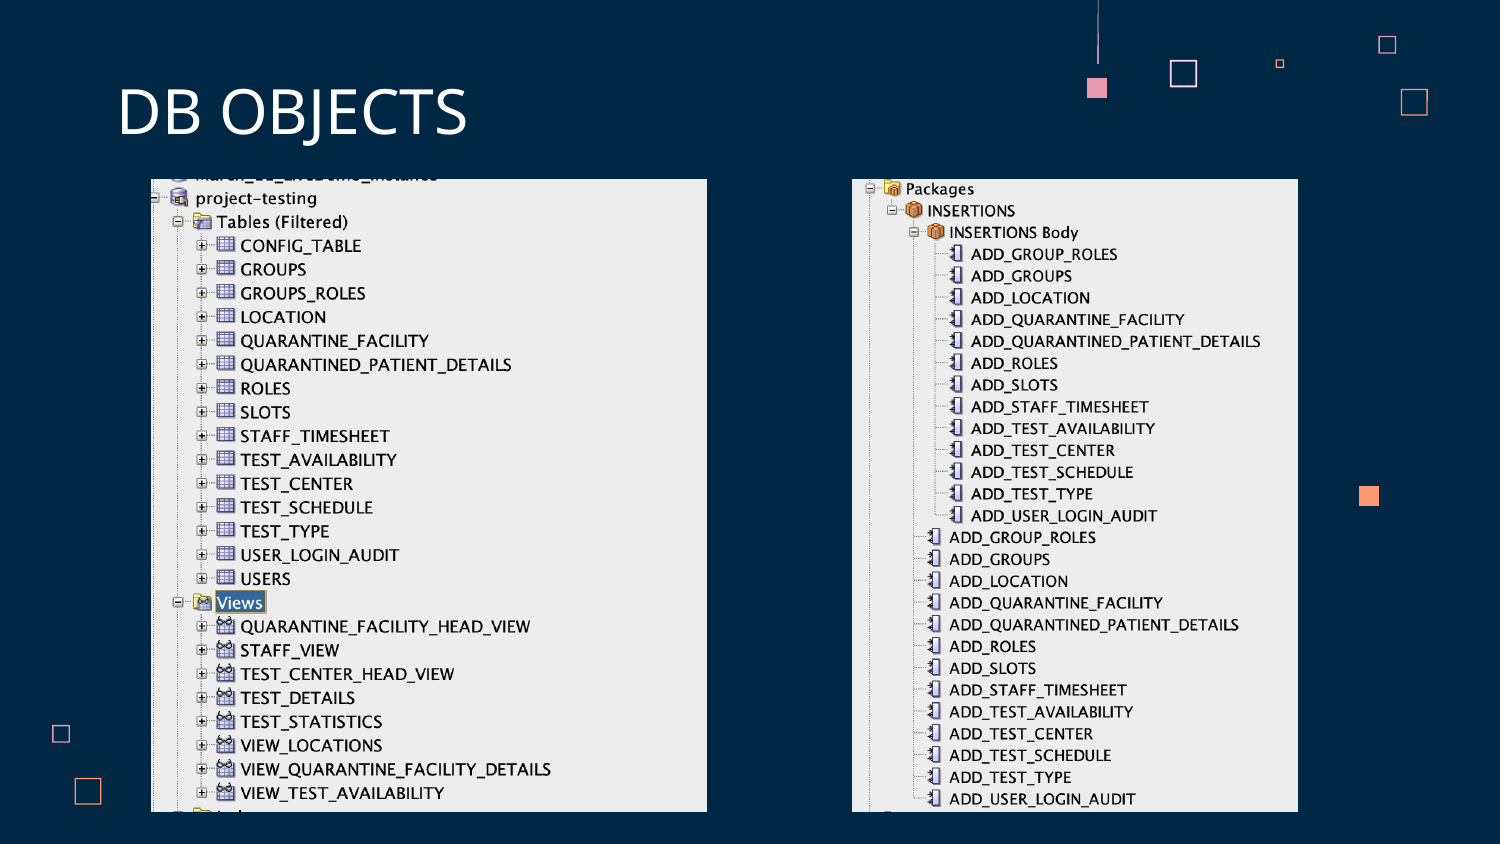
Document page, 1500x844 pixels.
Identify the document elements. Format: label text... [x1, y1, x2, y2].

text_box [1358, 485, 1379, 506]
picture [852, 179, 1298, 812]
title DB OBJECTS [101, 67, 1111, 163]
picture [151, 179, 708, 812]
